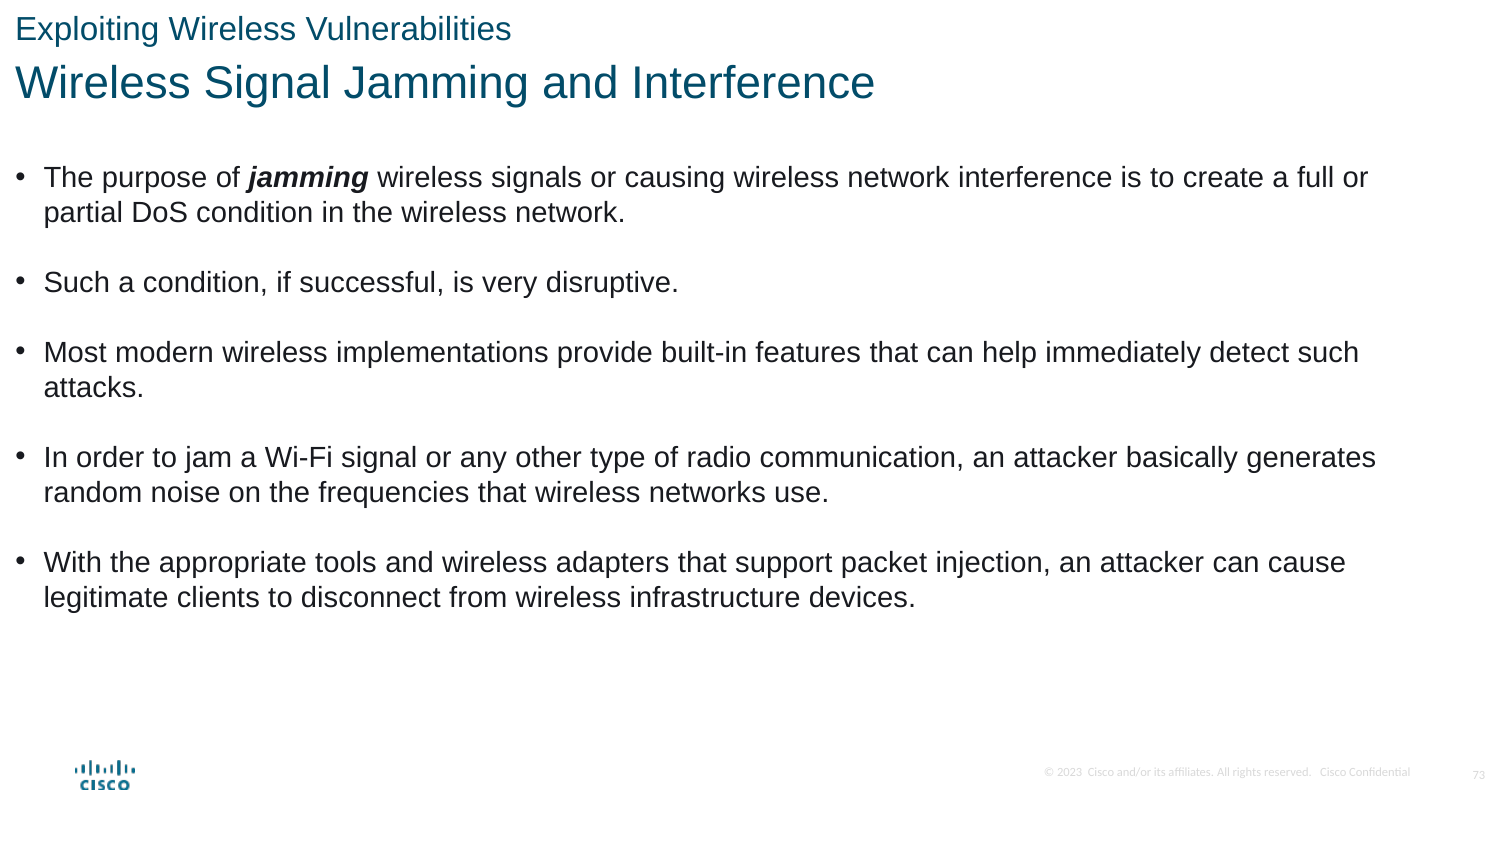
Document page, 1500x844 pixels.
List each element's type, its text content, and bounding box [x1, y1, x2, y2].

slide_number 73 [1425, 759, 1500, 797]
picture [75, 759, 135, 790]
text_box The purpose of jamming wireless signals or causing wireless network interference is to create a full or partial DoS condition in the wireless network. Such a condition, if successful, is very disruptive. Most modern wireless implementations provide built-in features that can help immediately detect such attacks. In order to jam a Wi-Fi signal or any other type of radio communication, an attacker basically generates random noise on the frequencies that wireless networks use. With the appropriate tools and wireless adapters that support packet injection, an attacker can cause legitimate clients to disconnect from wireless infrastructure devices. [0, 150, 1451, 628]
list Wireless Signal Jamming and Interference [0, 45, 1408, 111]
list Exploiting Wireless Vulnerabilities [0, 0, 1484, 45]
